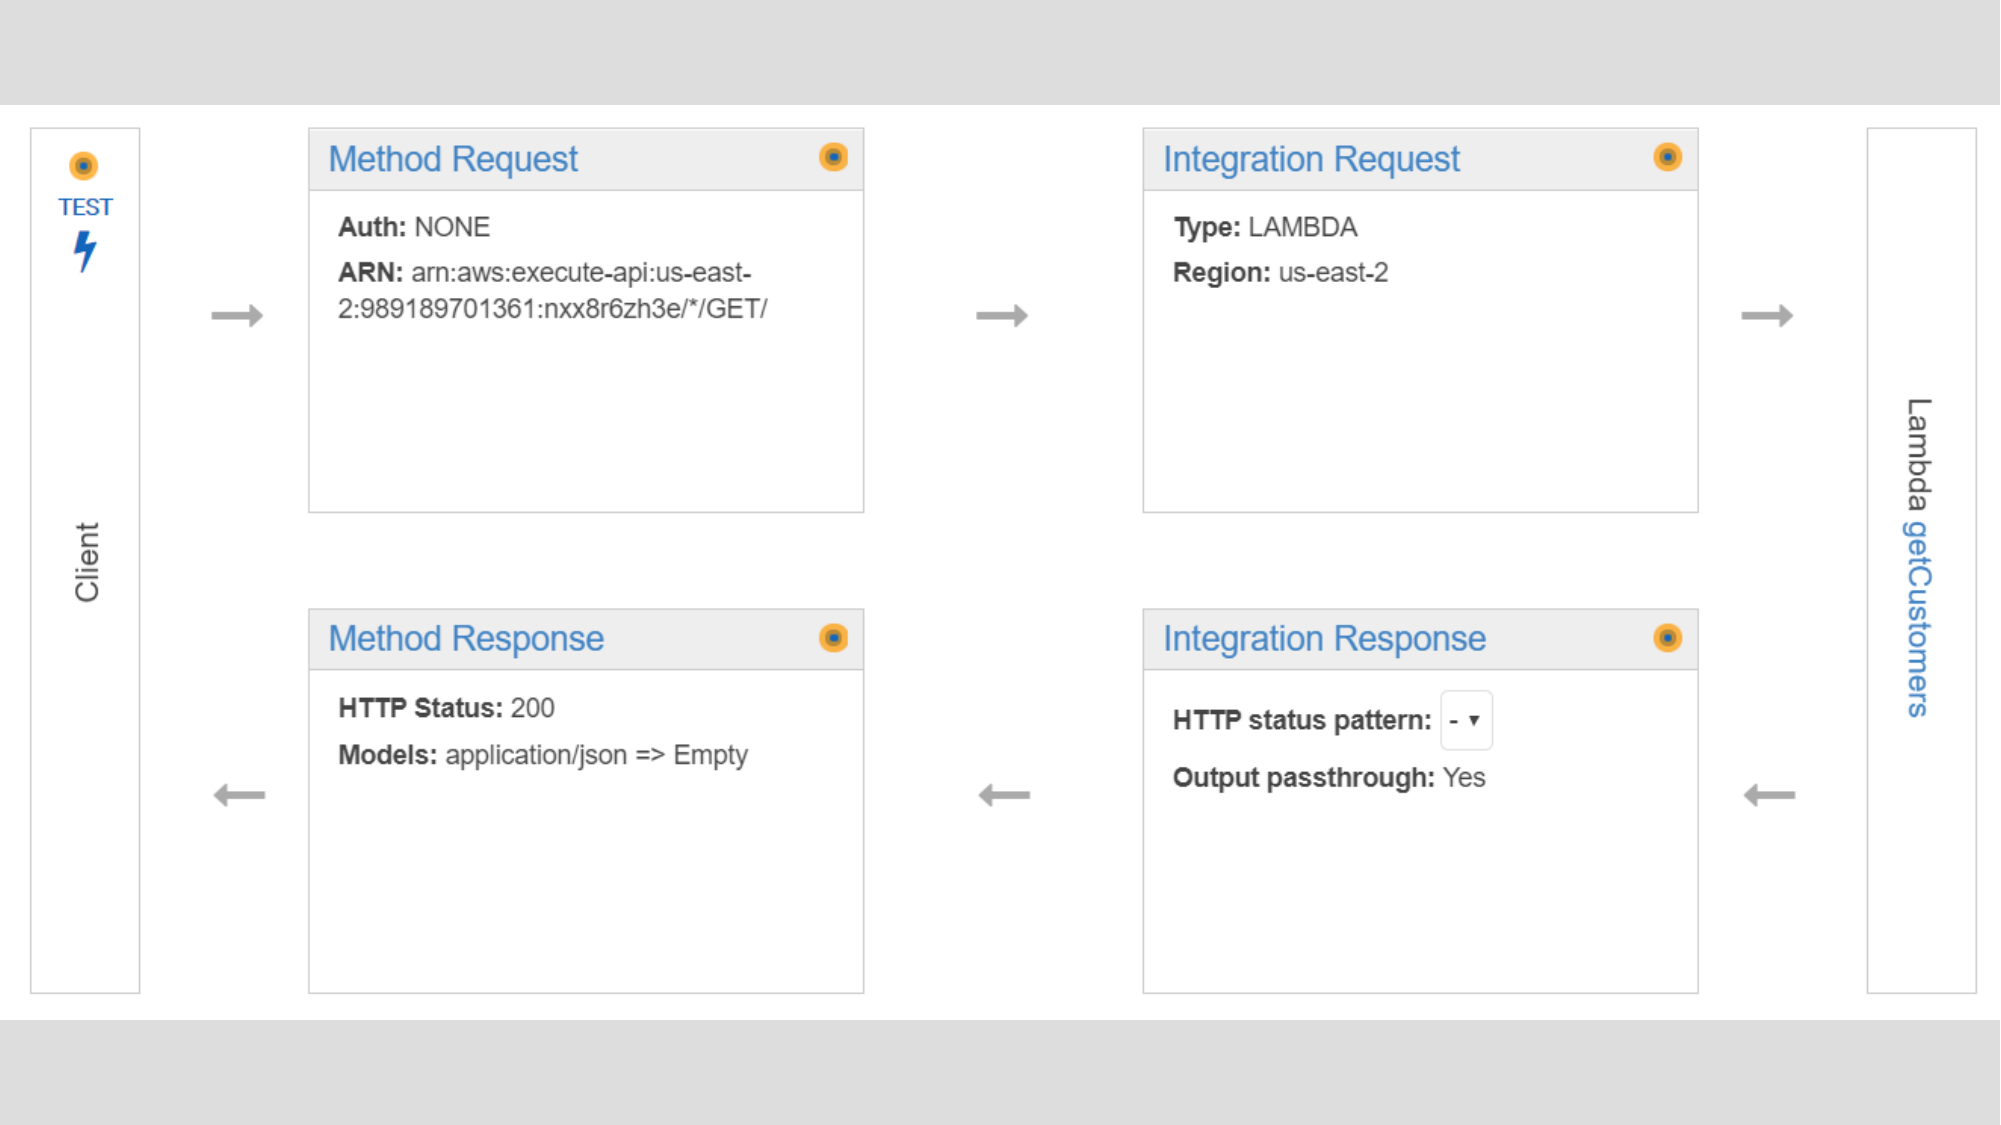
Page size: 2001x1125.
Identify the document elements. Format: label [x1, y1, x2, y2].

picture [0, 105, 2000, 1020]
